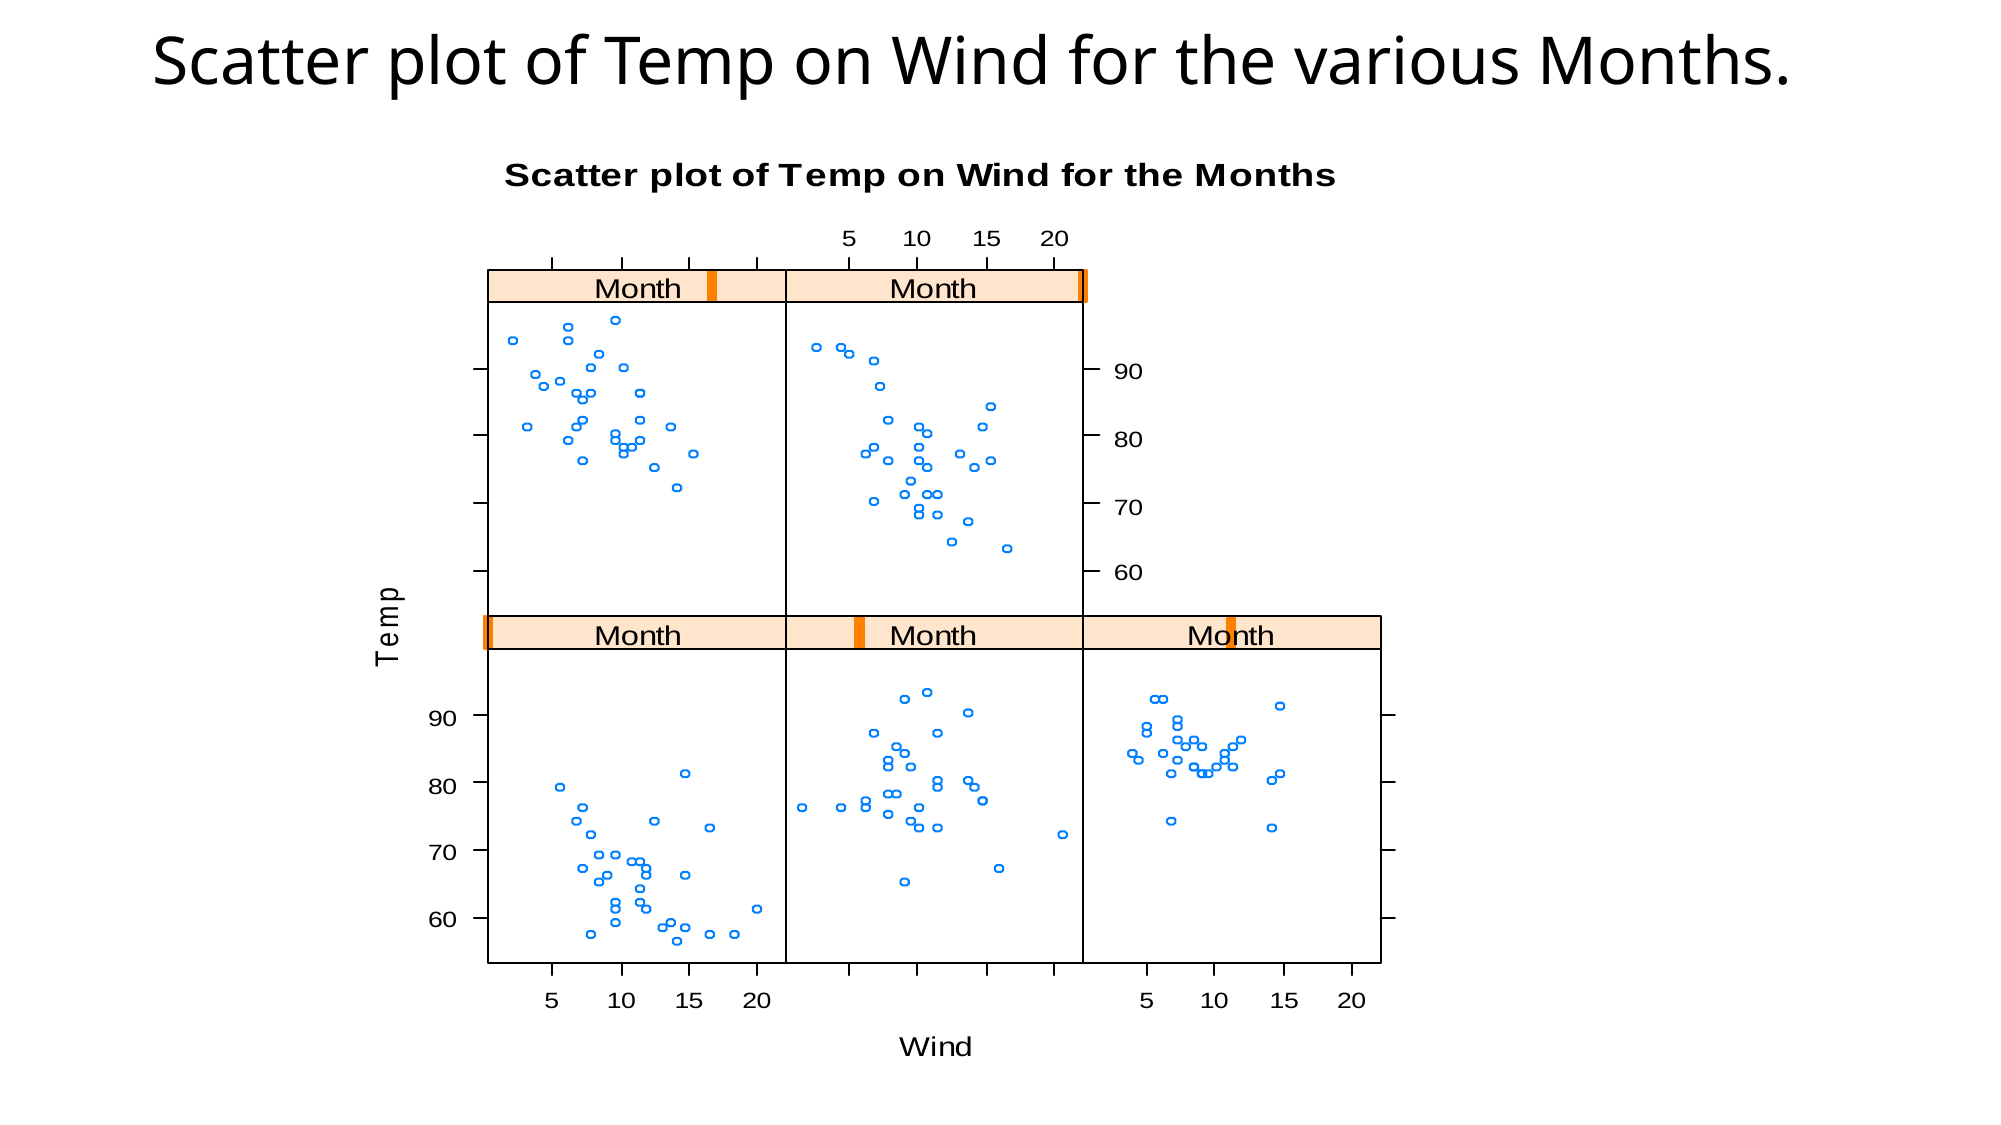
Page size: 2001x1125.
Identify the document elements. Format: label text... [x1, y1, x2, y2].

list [354, 147, 1488, 1082]
title Scatter plot of Temp on Wind for the various Months. [137, 16, 1863, 110]
